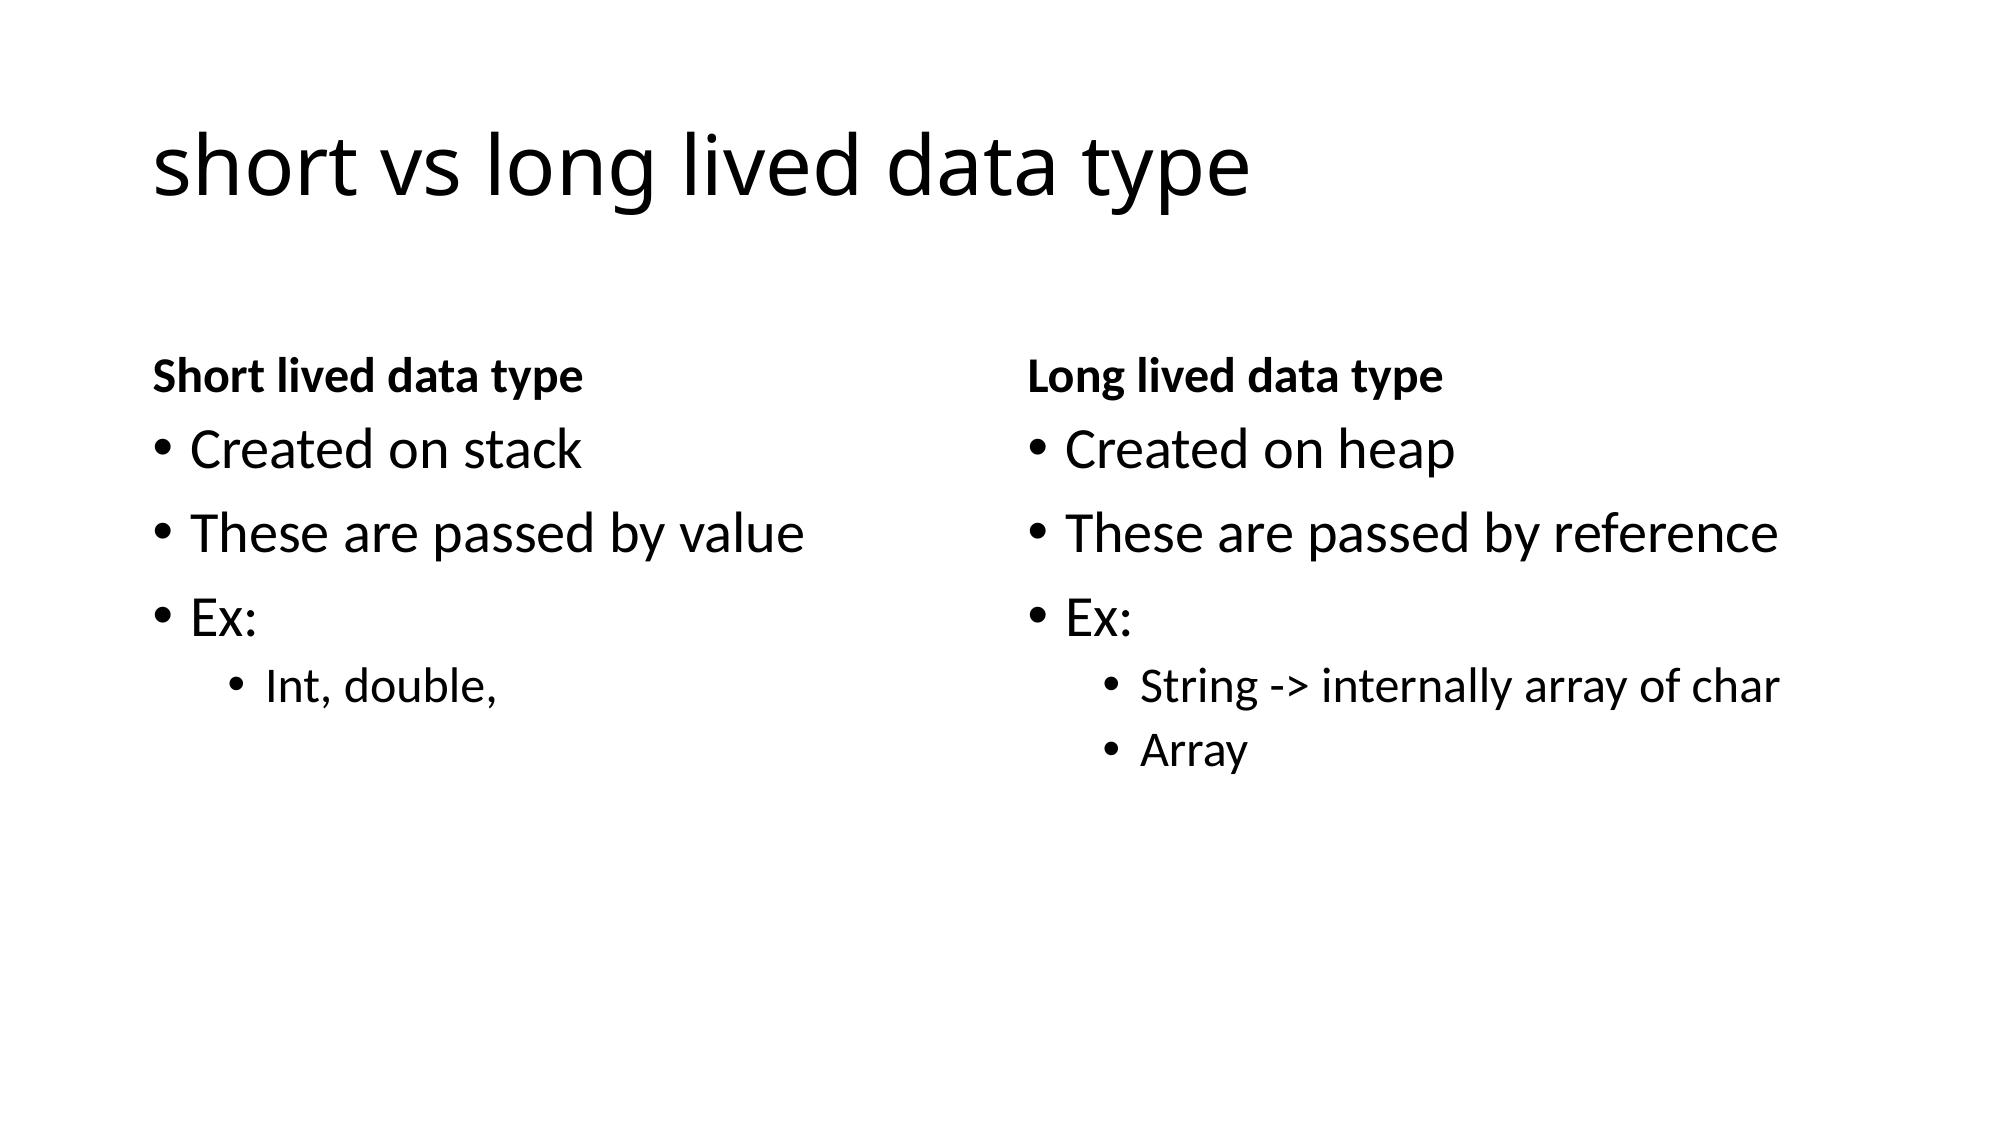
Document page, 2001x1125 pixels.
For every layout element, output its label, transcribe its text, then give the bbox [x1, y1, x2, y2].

list Long lived data type [1012, 275, 1863, 410]
title short vs long lived data type [137, 59, 1863, 278]
list Short lived data type [137, 275, 984, 410]
list Created on heap These are passed by reference Ex: String -> internally array of char Array [1012, 410, 1863, 1016]
list Created on stack These are passed by value Ex: Int, double, [137, 410, 984, 1016]
